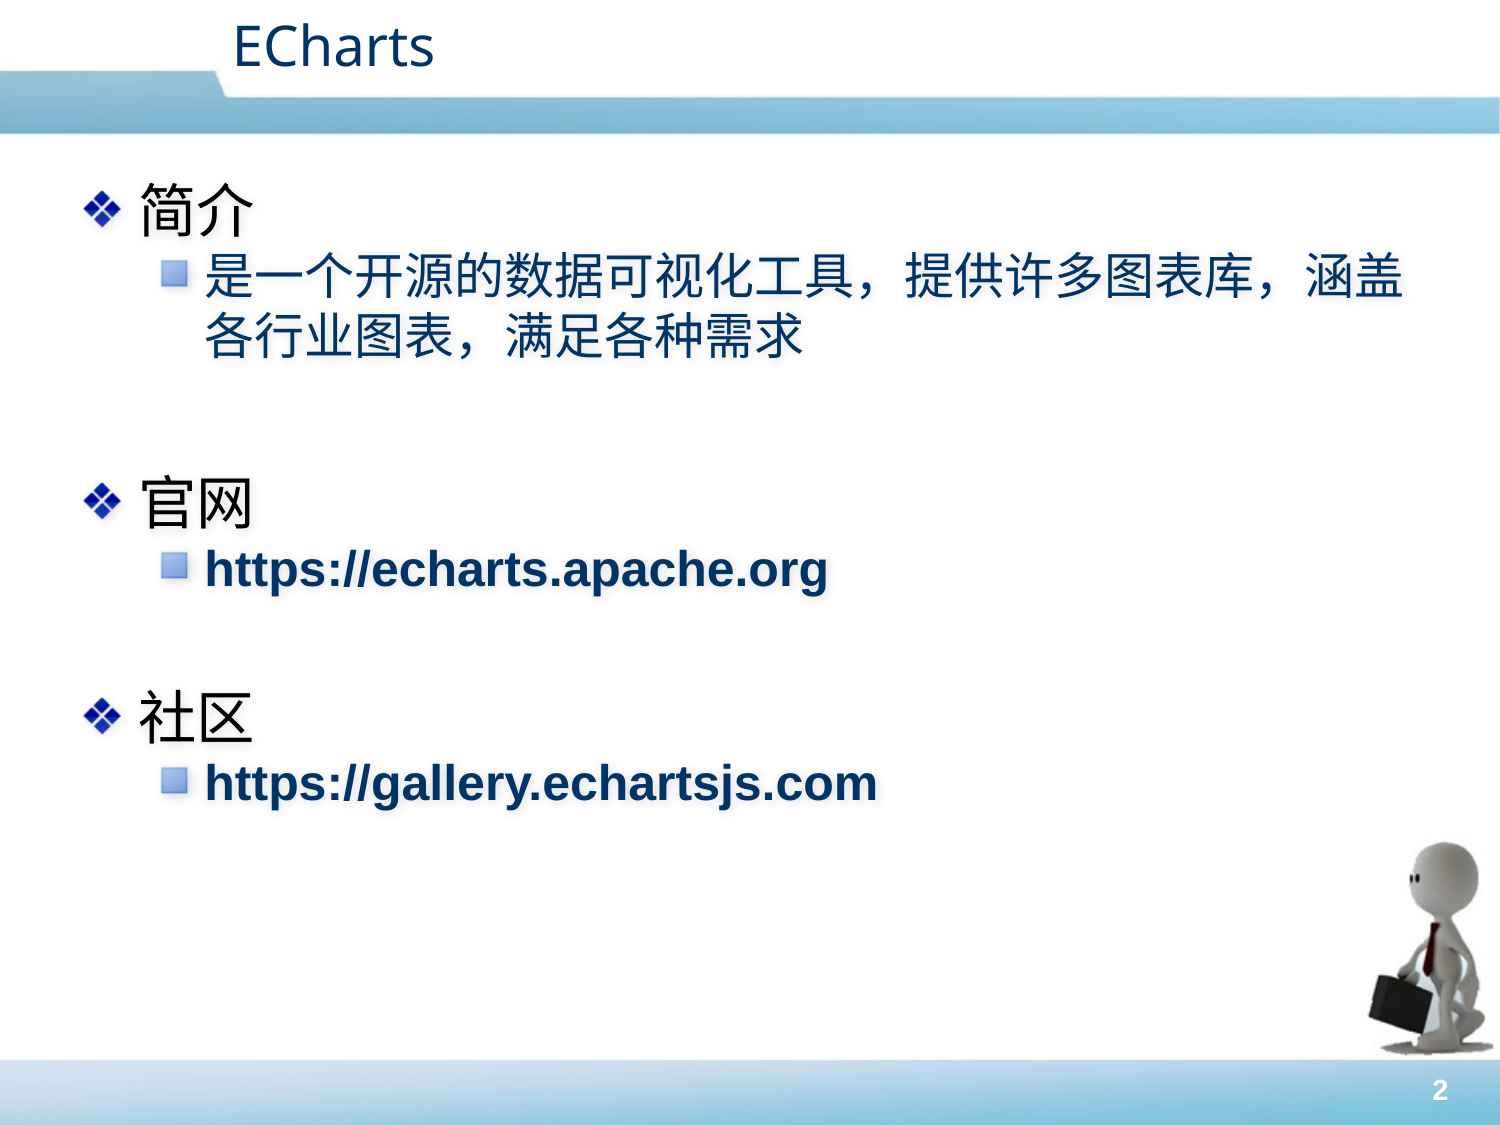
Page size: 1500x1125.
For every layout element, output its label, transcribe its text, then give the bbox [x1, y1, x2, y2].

title ECharts [223, 0, 1436, 93]
picture [0, 0, 1500, 1125]
slide_number 2 [1415, 1062, 1466, 1112]
list 简介 是一个开源的数据可视化工具，提供许多图表库，涵盖各行业图表，满足各种需求 官网 https://echarts.apache.org 社区 https://gallery.echartsjs.com [74, 166, 1426, 1000]
